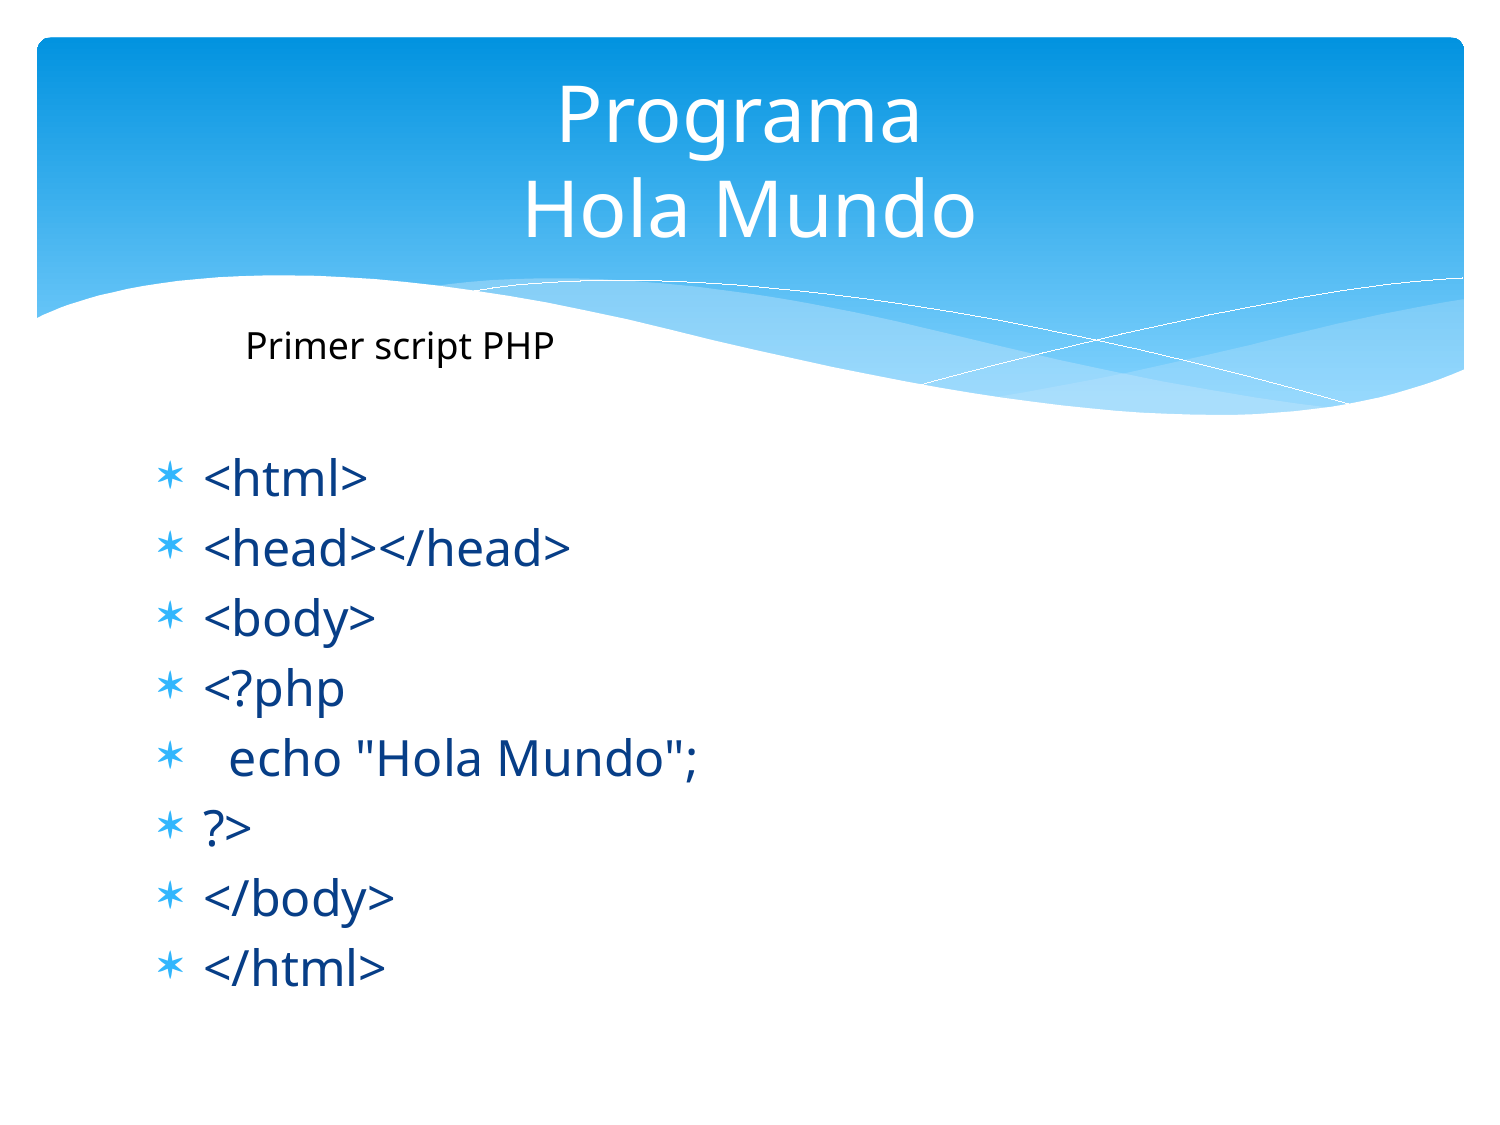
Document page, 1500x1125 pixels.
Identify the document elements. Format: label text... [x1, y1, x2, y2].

title Programa Hola Mundo [75, 55, 1425, 261]
list <html> <head></head> <body> <?php echo "Hola Mundo"; ?> </body> </html> [143, 438, 1359, 1005]
text_box Primer script PHP [230, 314, 809, 375]
